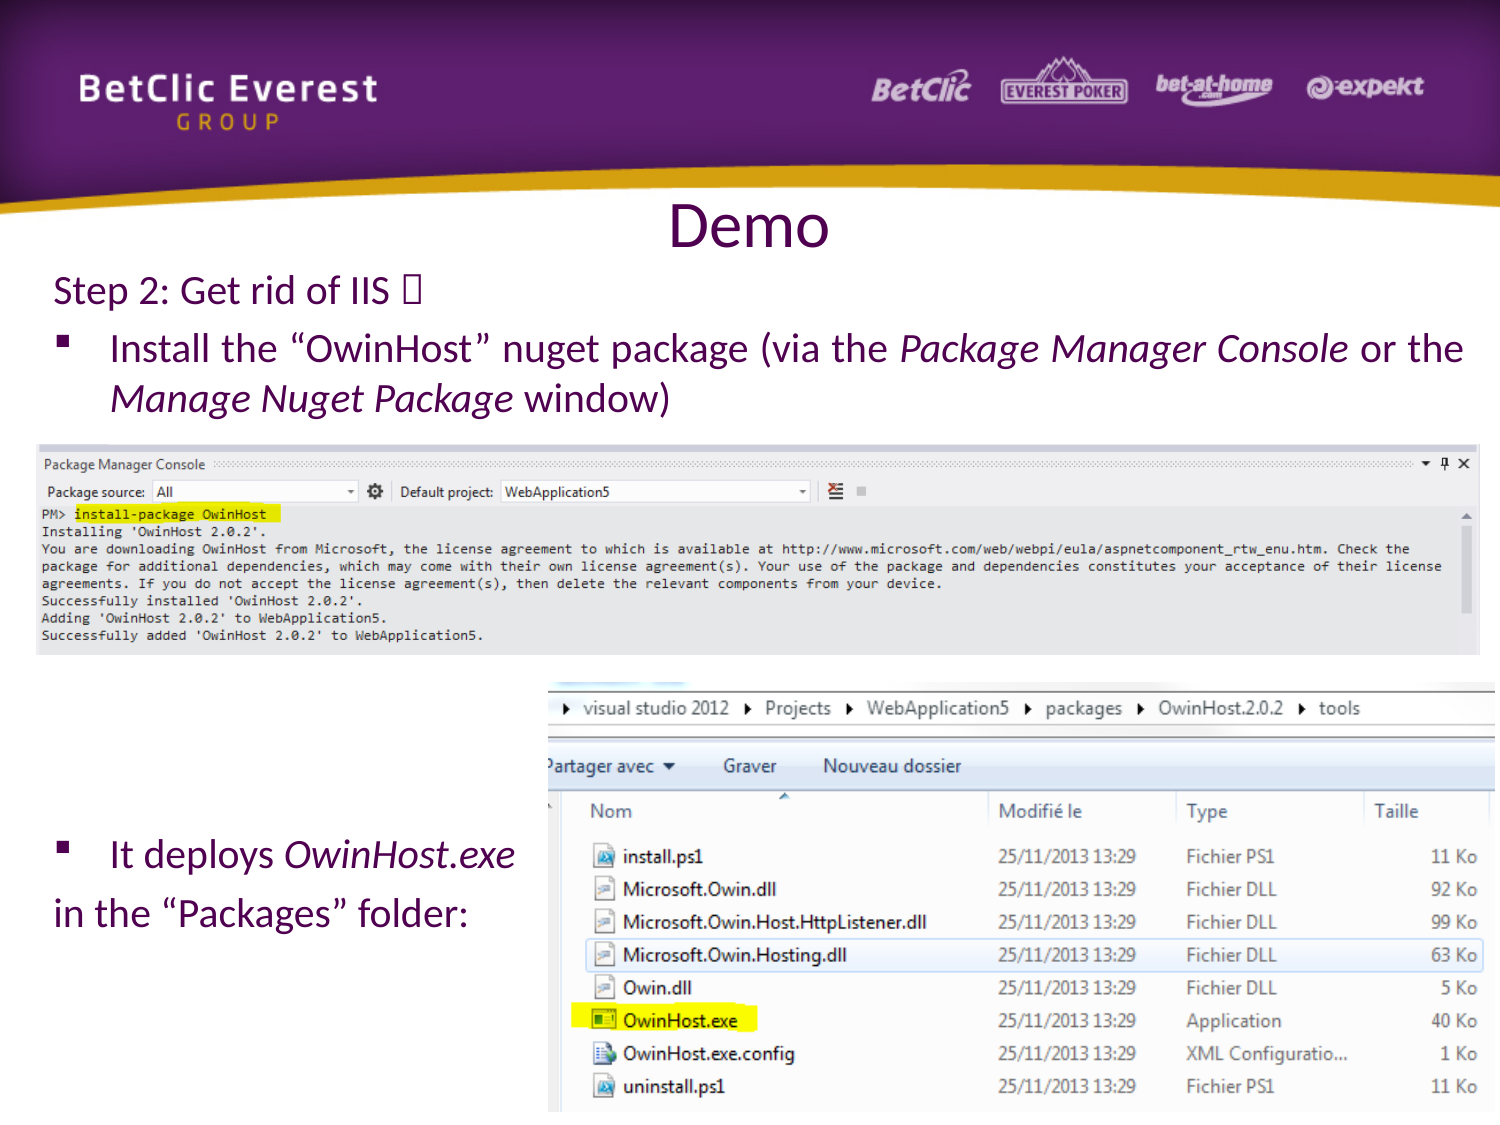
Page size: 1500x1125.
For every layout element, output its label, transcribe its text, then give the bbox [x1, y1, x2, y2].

picture [0, 0, 1500, 1125]
list Step 2: Get rid of IIS  Install the “OwinHost” nuget package (via the Package Manager Console or the Manage Nuget Package window) It deploys OwinHost.exe in the “Packages” folder: [38, 255, 1480, 433]
title Demo [74, 162, 1426, 255]
